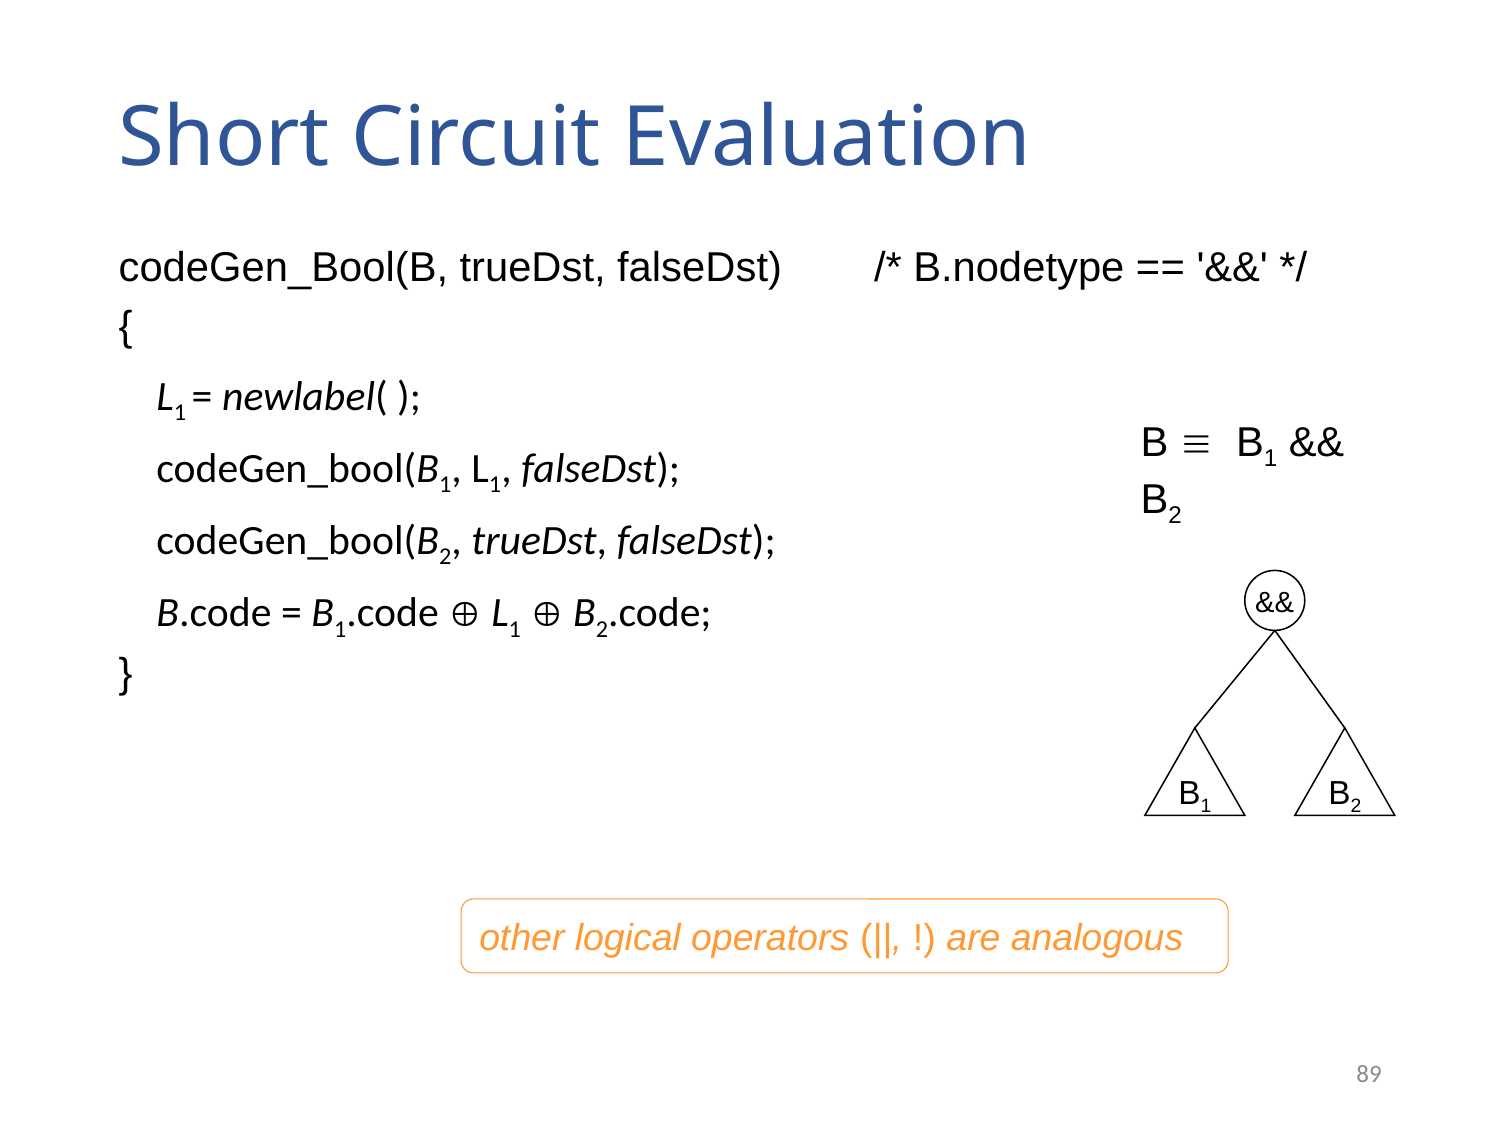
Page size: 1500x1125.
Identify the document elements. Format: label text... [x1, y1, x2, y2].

text_box && [1244, 570, 1305, 630]
text_box other logical operators (||, !) are analogous [460, 898, 1229, 974]
text_box B1 [1144, 729, 1245, 816]
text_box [1274, 630, 1345, 728]
text_box B2 [1294, 728, 1395, 816]
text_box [1194, 630, 1274, 728]
slide_number 89 [1059, 1042, 1397, 1103]
text_box B  B1 && B2 [1125, 407, 1412, 536]
list codeGen_Bool(B, trueDst, falseDst) /* B.nodetype == '&&' */ { L1 = newlabel( ); codeGen_bool(B1, L1, falseDst); codeGen_bool(B2, trueDst, falseDst); B.code = B1.code  L1  B2.code; } [103, 232, 1398, 1014]
title Short Circuit Evaluation [103, 59, 1397, 218]
